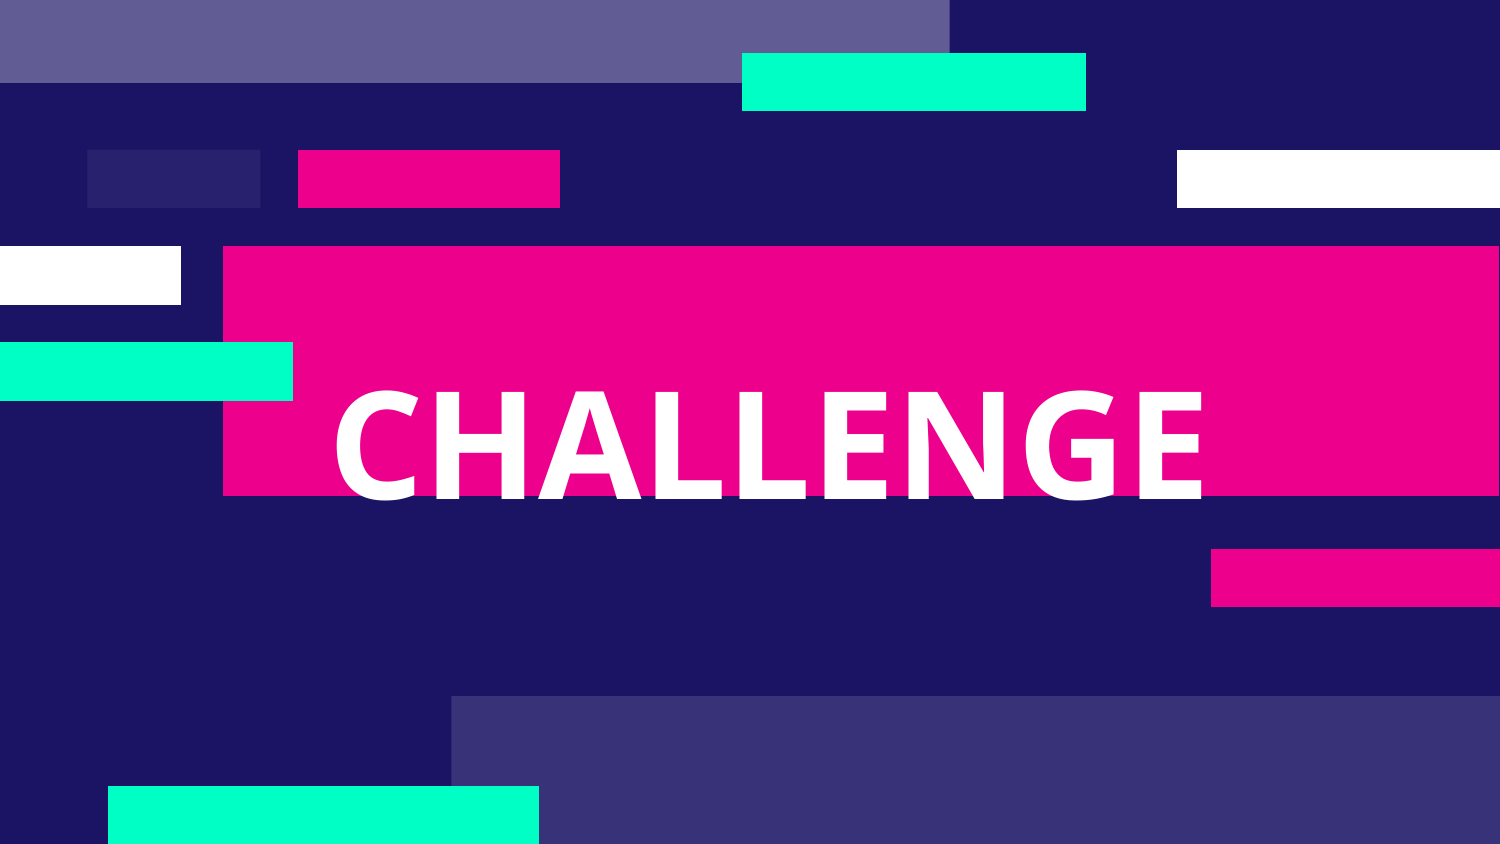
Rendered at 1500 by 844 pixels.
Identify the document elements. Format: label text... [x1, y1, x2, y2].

text_box [51, 542, 1449, 650]
text_box CHALLENGE [51, 303, 1449, 530]
